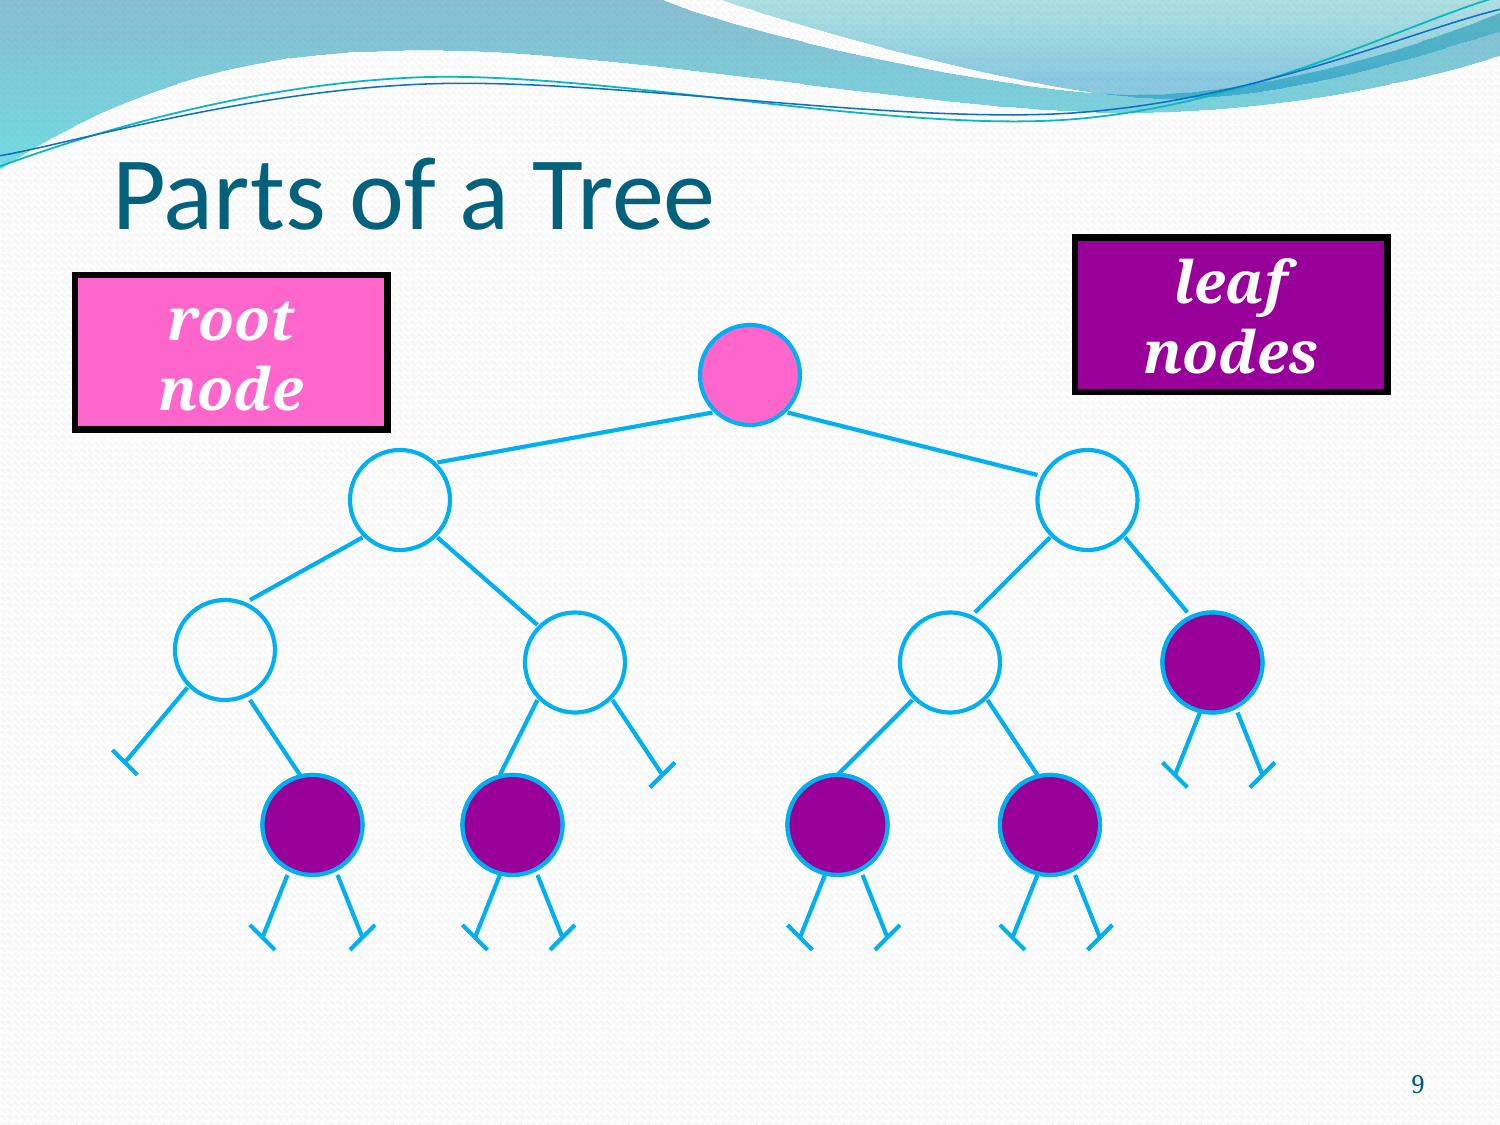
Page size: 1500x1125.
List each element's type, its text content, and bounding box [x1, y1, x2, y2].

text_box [262, 237, 1388, 876]
slide_number 9 [1299, 1042, 1425, 1103]
text_box root node [74, 274, 256, 430]
title Parts of a Tree [112, 62, 1388, 250]
text_box [174, 600, 255, 700]
text_box [256, 239, 262, 250]
